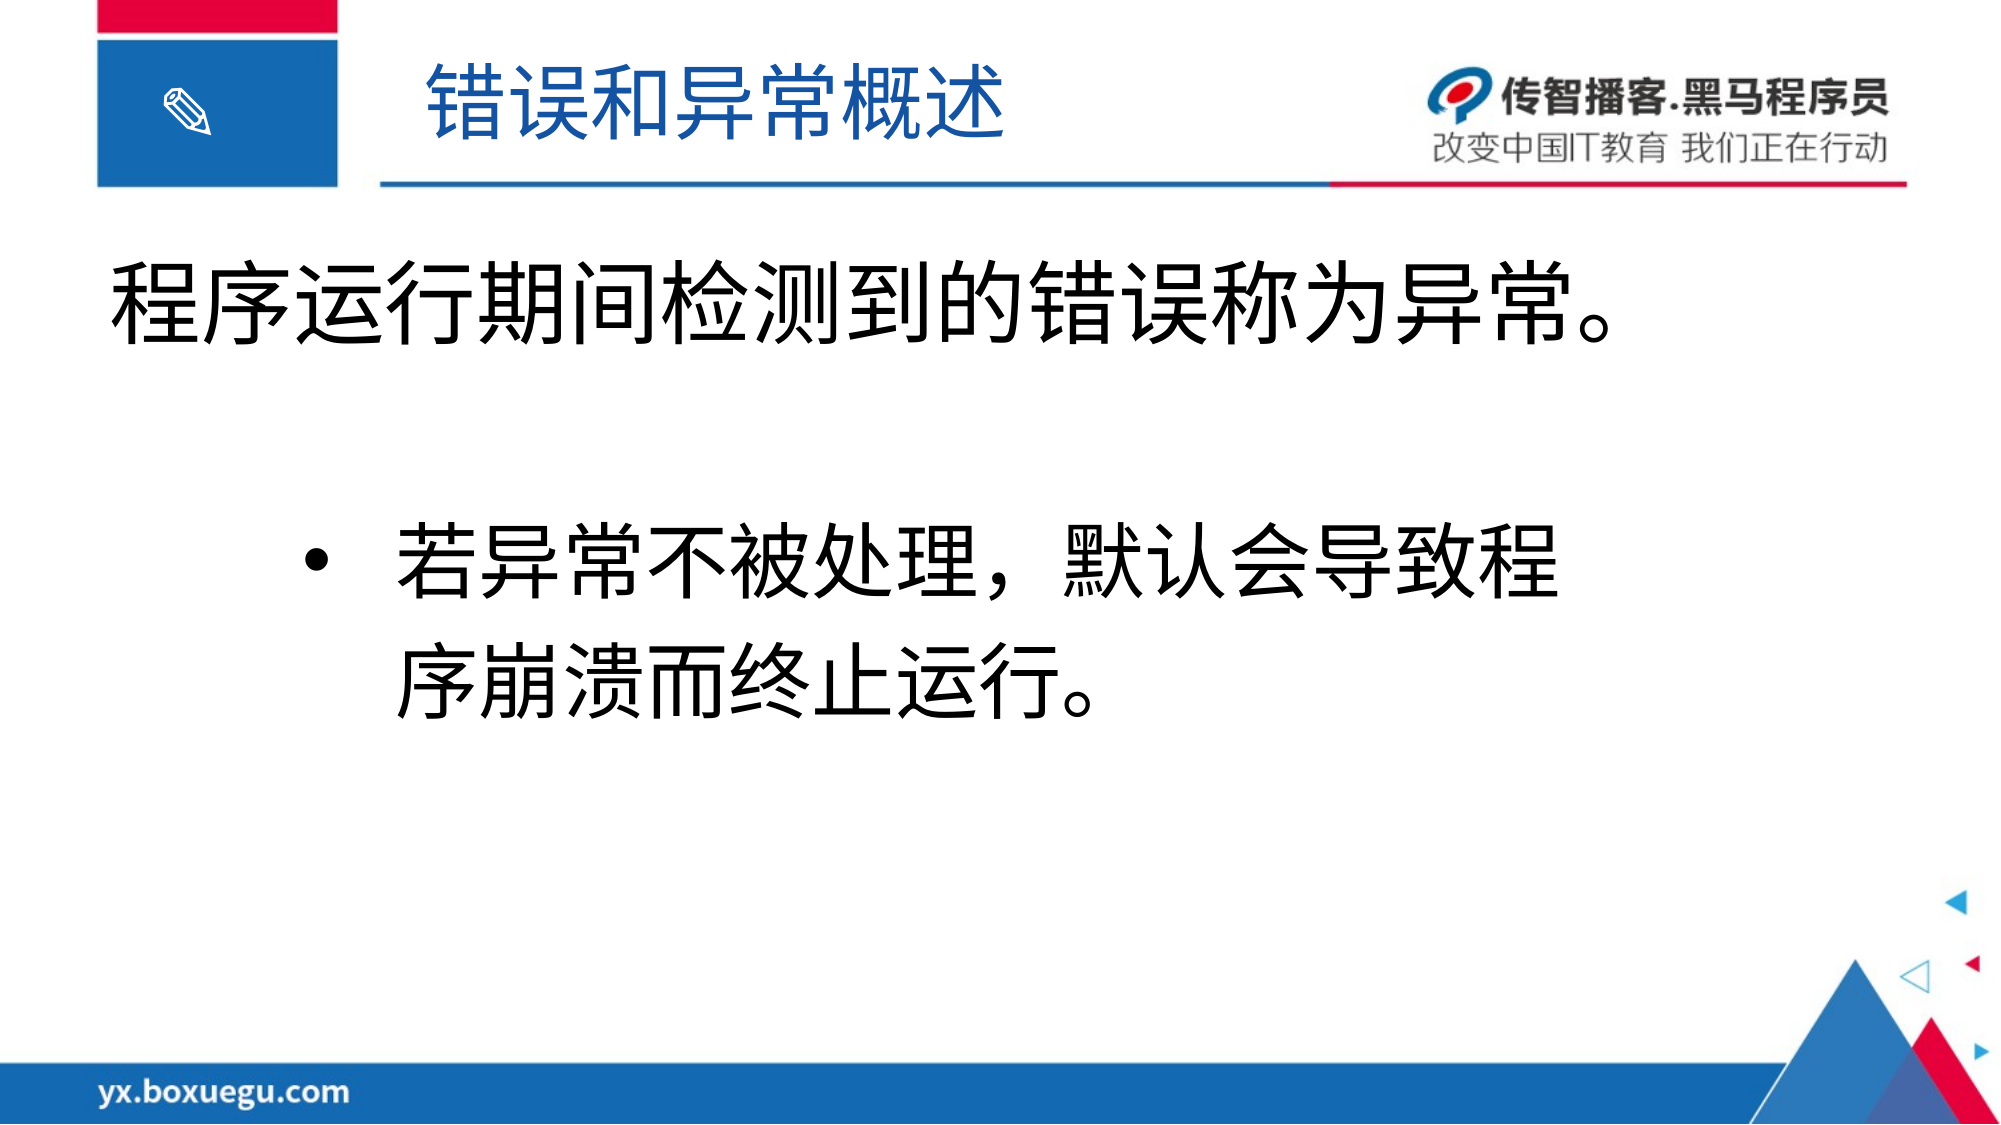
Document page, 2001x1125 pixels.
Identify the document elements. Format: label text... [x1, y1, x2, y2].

picture [0, 0, 2000, 1124]
text_box 错误和异常概述 [409, 43, 1292, 158]
text_box 程序运行期间检测到的错误称为异常。 [94, 216, 1900, 364]
text_box 若异常不被处理，默认会导致程序崩溃而终止运行。 [287, 481, 1635, 737]
